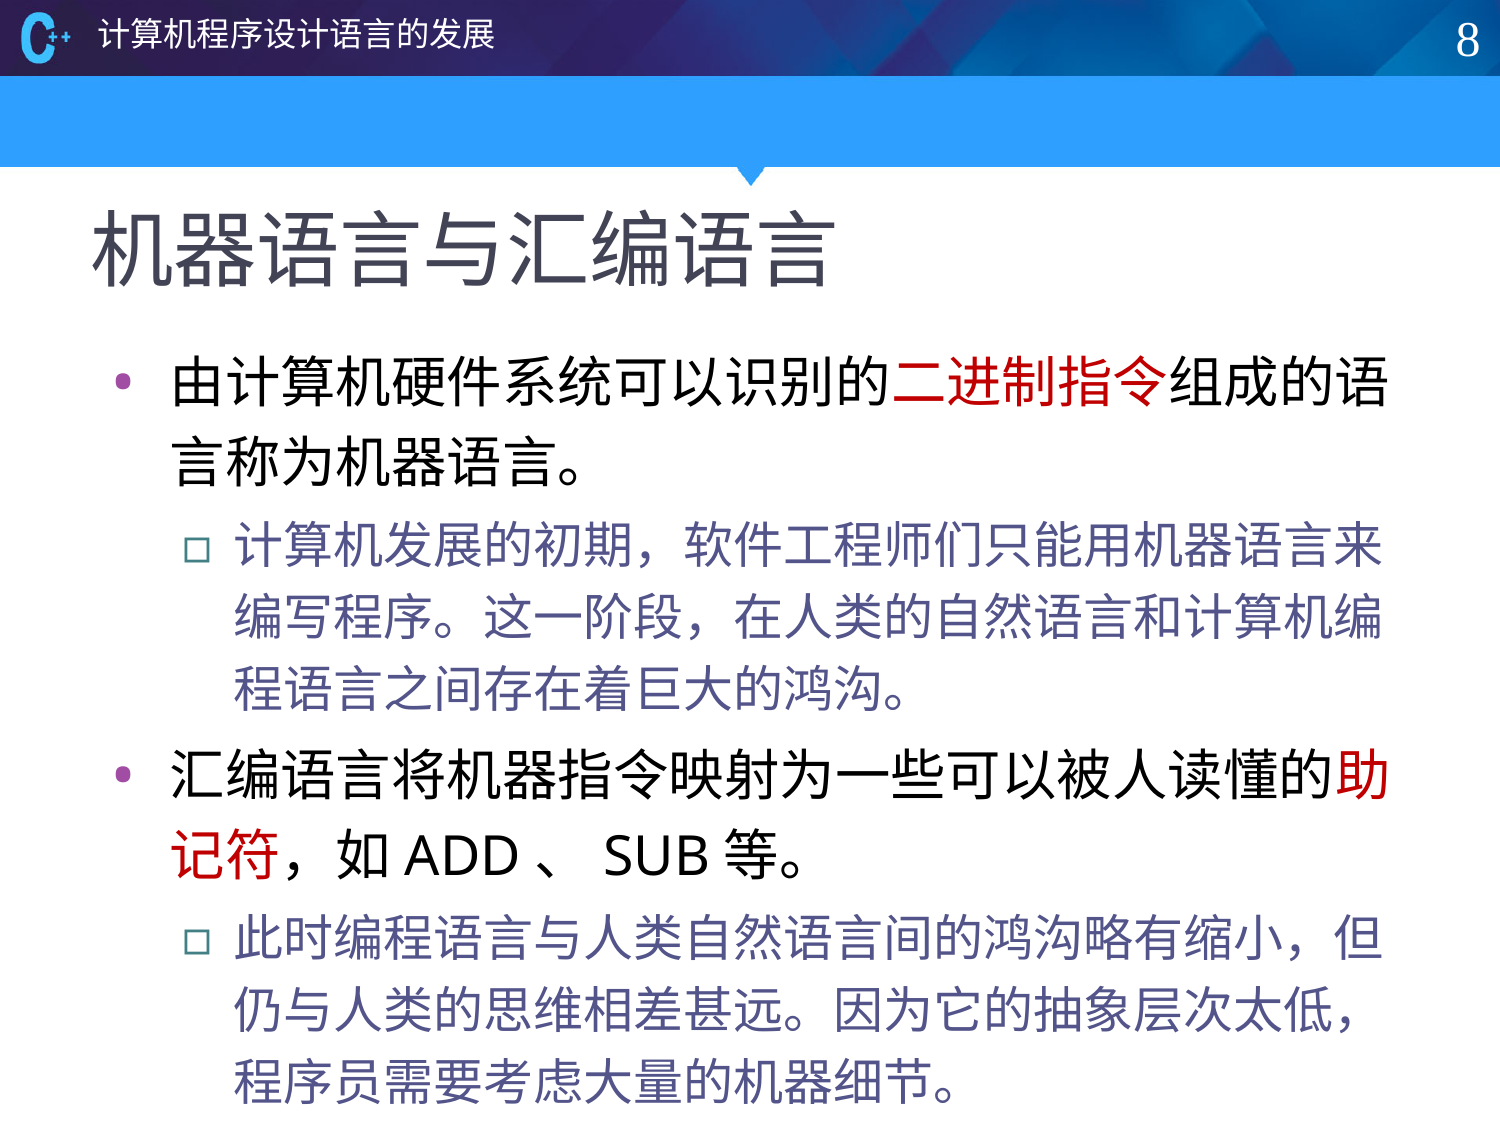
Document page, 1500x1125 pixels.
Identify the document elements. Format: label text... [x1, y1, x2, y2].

slide_number 8 [1399, 6, 1496, 67]
title 机器语言与汇编语言 [75, 168, 1425, 326]
text_box 计算机程序设计语言的发展 [77, 0, 1218, 69]
list 由计算机硬件系统可以识别的二进制指令组成的语言称为机器语言。 计算机发展的初期，软件工程师们只能用机器语言来编写程序。这一阶段，在人类的自然语言和计算机编程语言之间存在着巨大的鸿沟。 汇编语言将机器指令映射为一些可以被人读懂的助记符，如ADD、SUB等。 此时编程语言与人类自然语言间的鸿沟略有缩小，但仍与人类的思维相差甚远。因为它的抽象层次太低，程序员需要考虑大量的机器细节。 [75, 326, 1425, 1079]
picture [0, 0, 1500, 1125]
